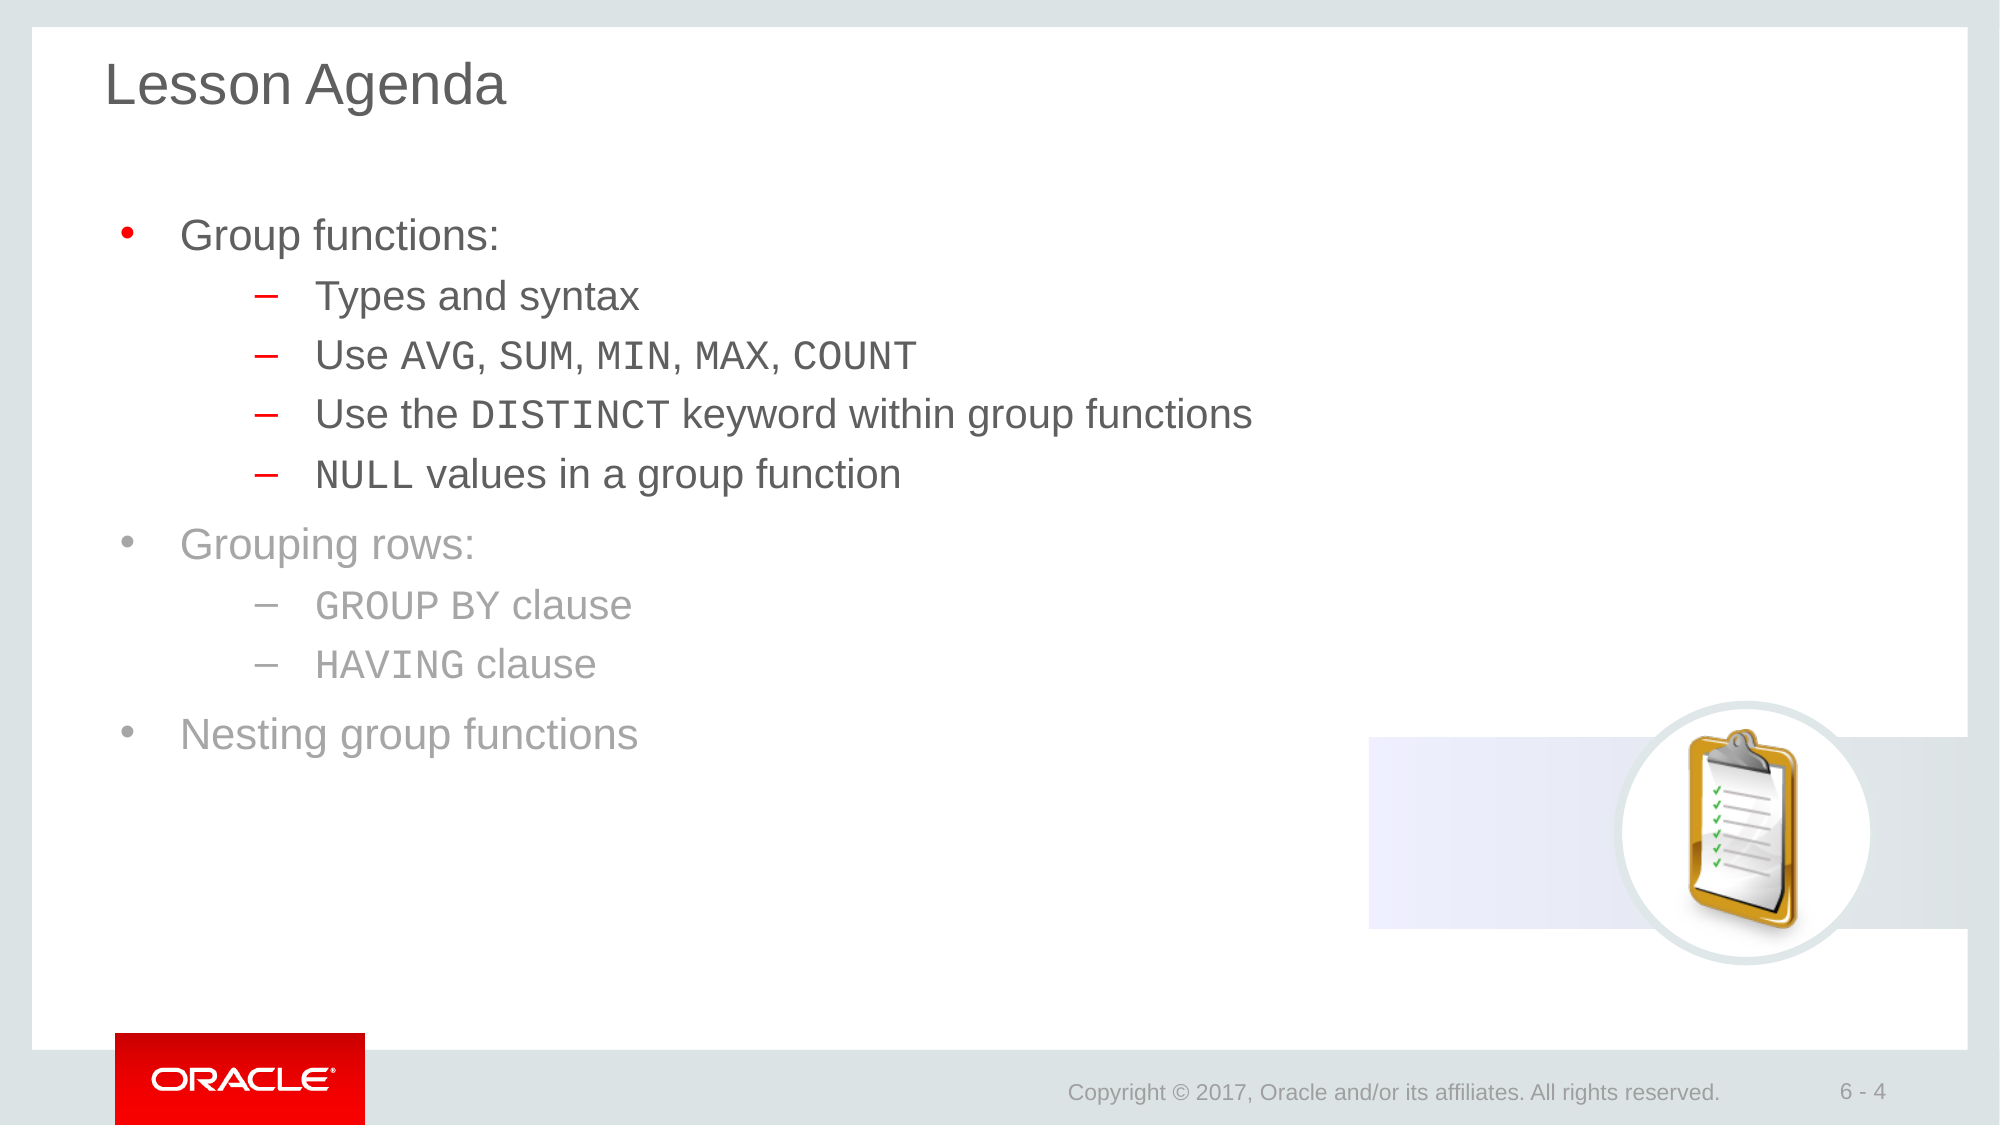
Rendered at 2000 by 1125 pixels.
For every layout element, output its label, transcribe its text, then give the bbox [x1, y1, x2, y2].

picture [115, 1033, 365, 1125]
title Lesson Agenda [101, 43, 1898, 188]
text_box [1368, 704, 1978, 979]
list Group functions: Types and syntax Use AVG, SUM, MIN, MAX, COUNT Use the DISTINCT keyword within group functions NULL values in a group function Grouping rows: GROUP BY clause HAVING clause Nesting group functions [101, 203, 1898, 505]
